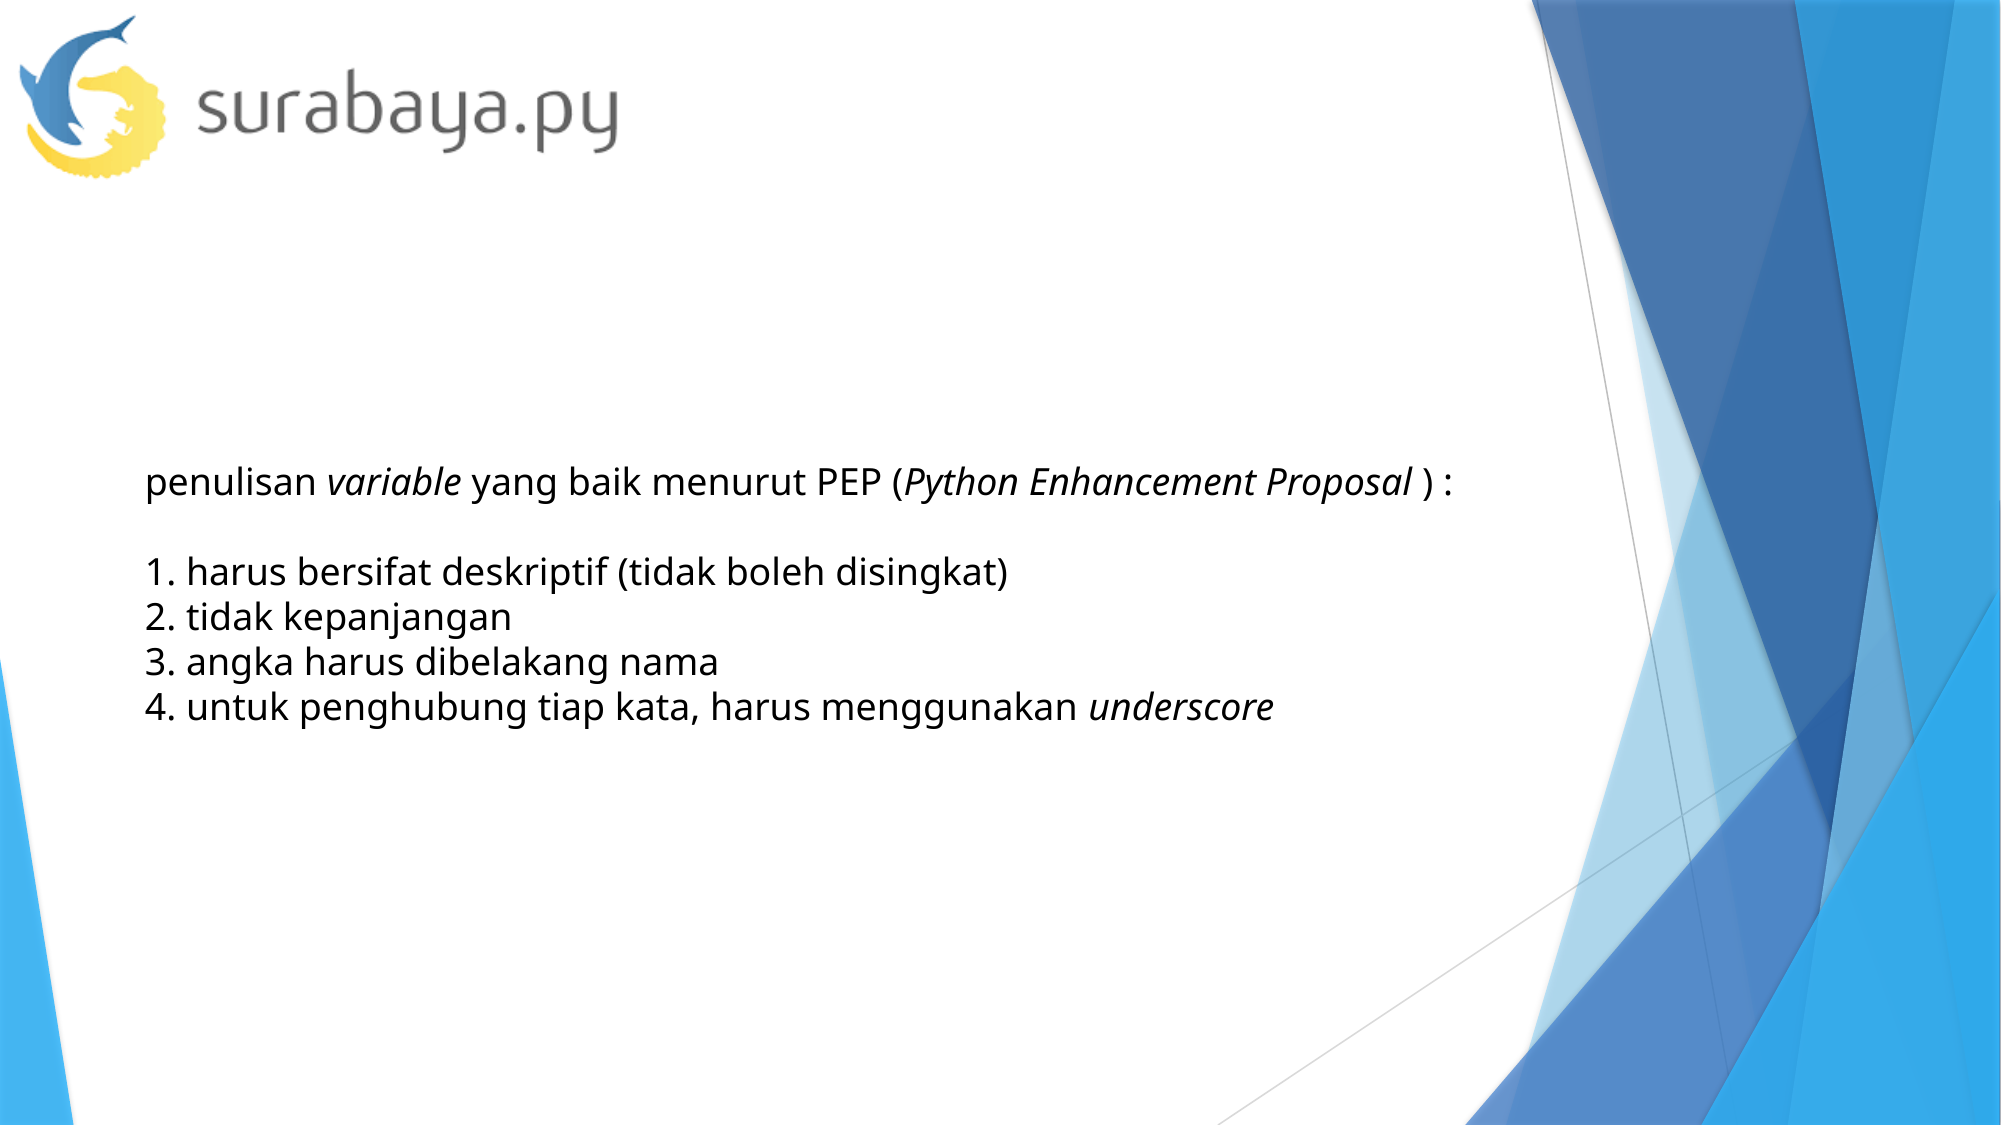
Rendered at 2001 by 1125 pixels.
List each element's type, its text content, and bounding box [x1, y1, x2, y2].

text_box penulisan variable yang baik menurut PEP (Python Enhancement Proposal ) : 1. harus bersifat deskriptif (tidak boleh disingkat) 2. tidak kepanjangan 3. angka harus dibelakang nama 4. untuk penghubung tiap kata, harus menggunakan underscore [130, 450, 1727, 736]
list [0, 0, 637, 195]
